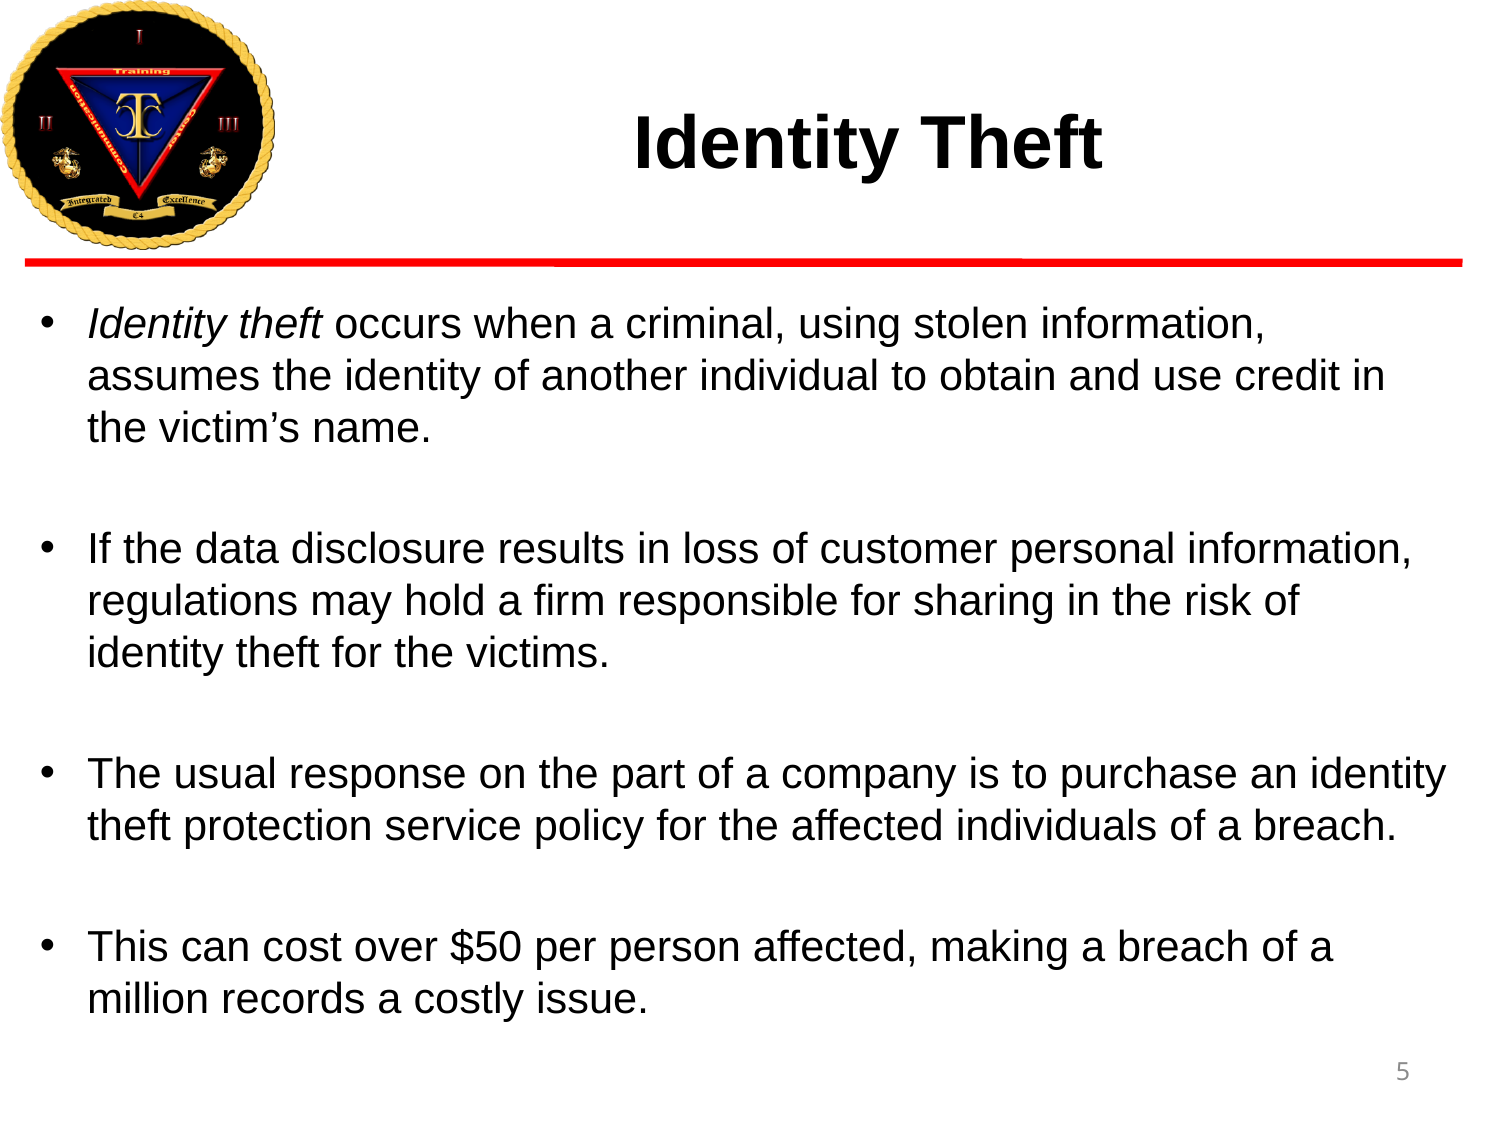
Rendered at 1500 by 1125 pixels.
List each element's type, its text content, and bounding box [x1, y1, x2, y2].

slide_number 5 [1074, 1042, 1425, 1103]
title Identity Theft [274, 44, 1463, 233]
list Identity theft occurs when a criminal, using stolen information, assumes the identity of another individual to obtain and use credit in the victim’s name. If the data disclosure results in loss of customer personal information, regulations may hold a firm responsible for sharing in the risk of identity theft for the victims. The usual response on the part of a company is to purchase an identity theft protection service policy for the affected individuals of a breach. This can cost over $50 per person affected, making a breach of a million records a costly issue. [24, 287, 1463, 1081]
picture [0, 0, 275, 250]
